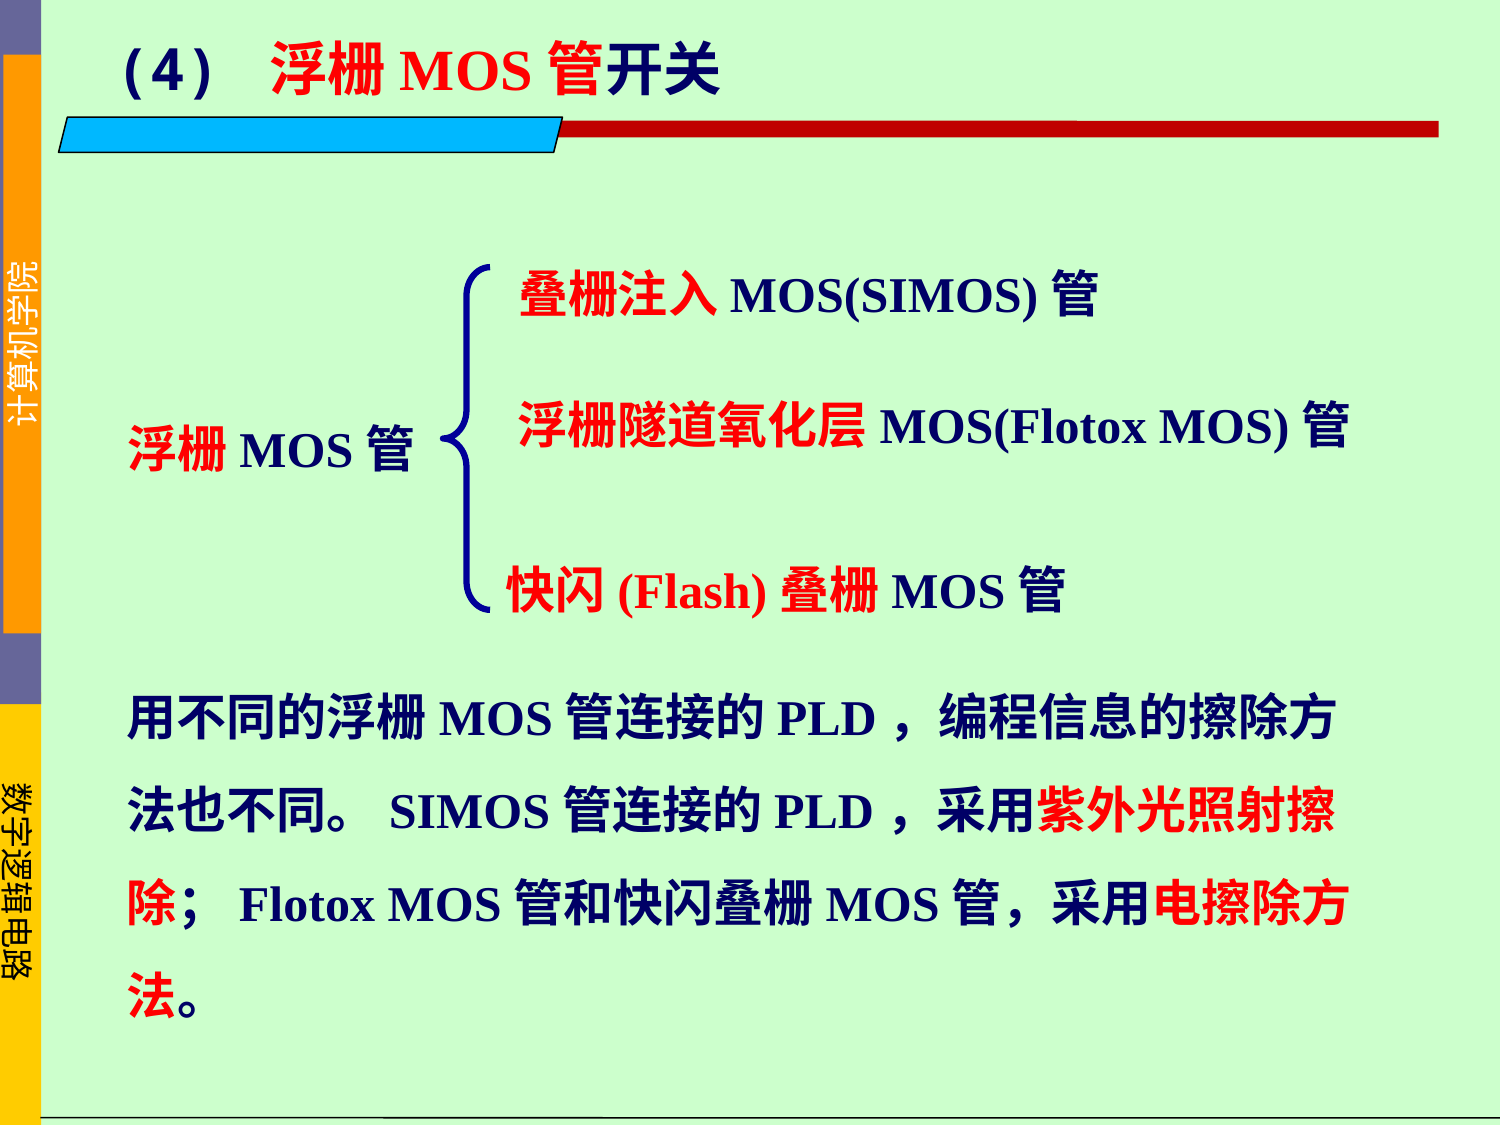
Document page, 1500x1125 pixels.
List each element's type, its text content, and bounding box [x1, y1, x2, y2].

text_box 浮栅MOS管 [112, 410, 431, 486]
text_box (4) 浮栅MOS管开关 [100, 24, 737, 172]
text_box [442, 267, 491, 610]
text_box 叠栅注入MOS(SIMOS)管 [503, 255, 1116, 331]
text_box 用不同的浮栅MOS管连接的PLD，编程信息的擦除方法也不同。SIMOS管连接的PLD，采用紫外光照射擦除；Flotox MOS管和快闪叠栅MOS管，采用电擦除方法。 [112, 645, 1376, 1032]
text_box 浮栅隧道氧化层MOS(Flotox MOS)管 [502, 386, 1367, 462]
text_box 快闪(Flash)叠栅MOS管 [490, 550, 1083, 626]
